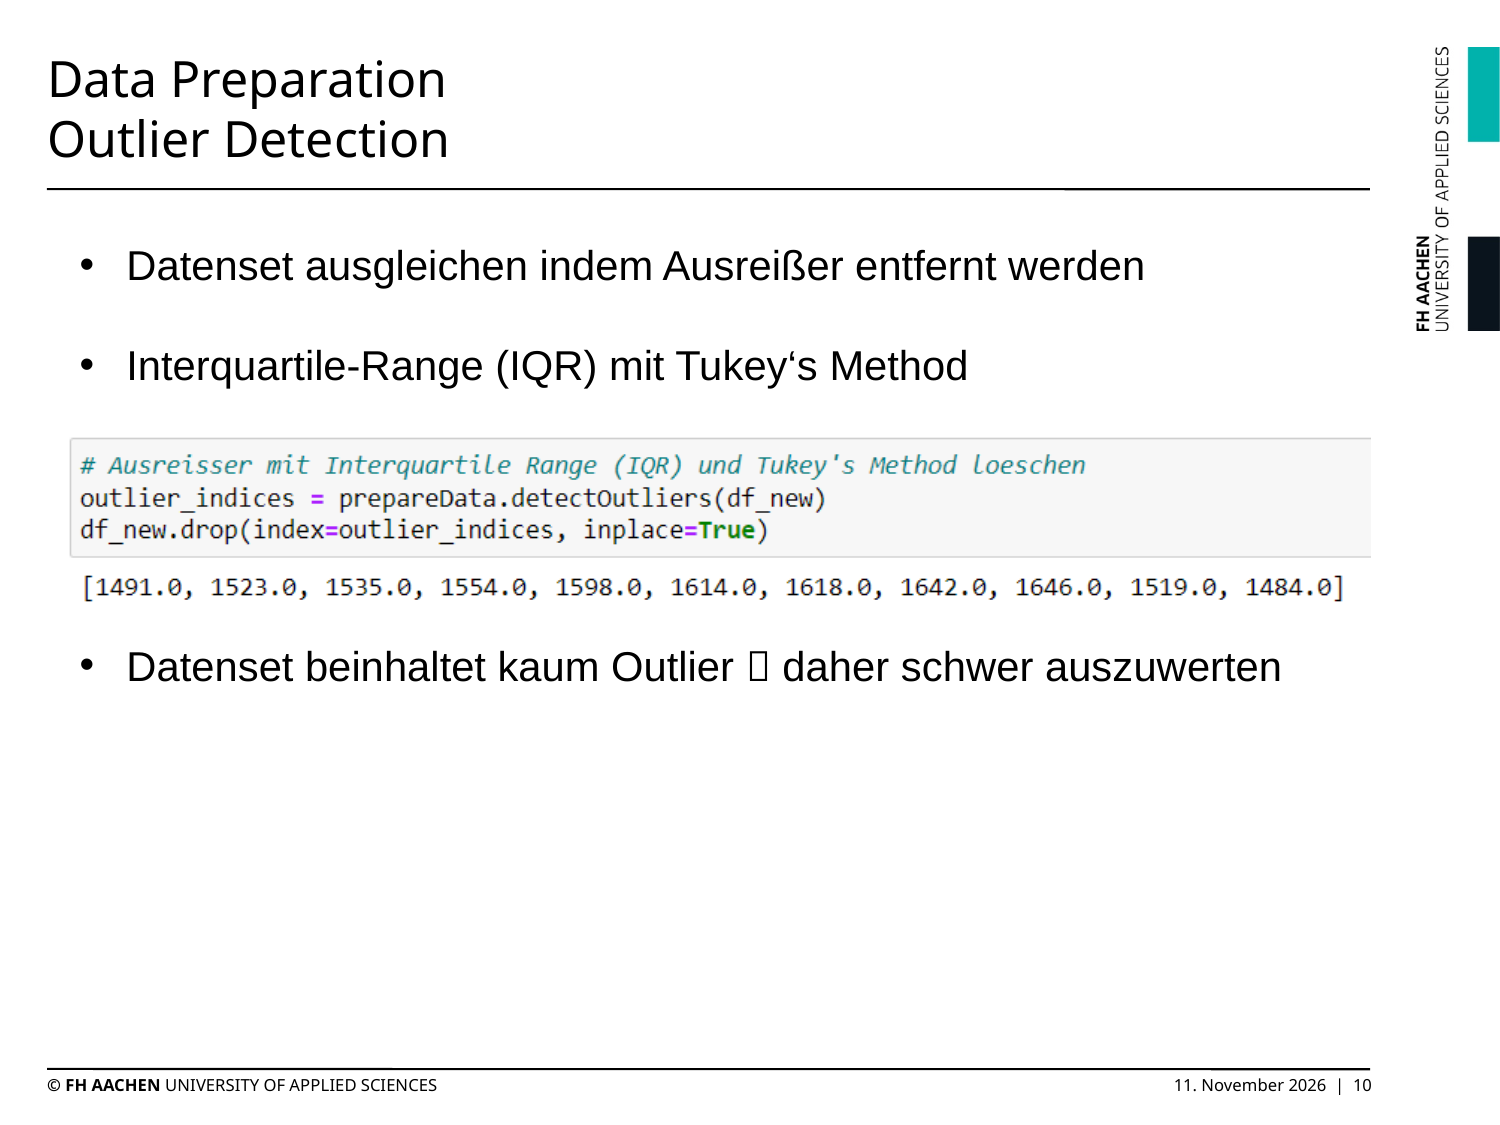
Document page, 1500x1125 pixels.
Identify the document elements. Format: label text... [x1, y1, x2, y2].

text_box Datenset ausgleichen indem Ausreißer entfernt werden Interquartile-Range (IQR) mit Tukey‘s Method Datenset beinhaltet kaum Outlier  daher schwer auszuwerten [64, 231, 1371, 431]
title Data Preparation Outlier Detection [47, 47, 1371, 166]
text_box Datenset ausgleichen indem Ausreißer entfernt werden Interquartile-Range (IQR) mit Tukey‘s Method Datenset beinhaltet kaum Outlier  daher schwer auszuwerten [64, 626, 1371, 697]
picture [1404, 47, 1500, 331]
picture [64, 432, 1371, 618]
